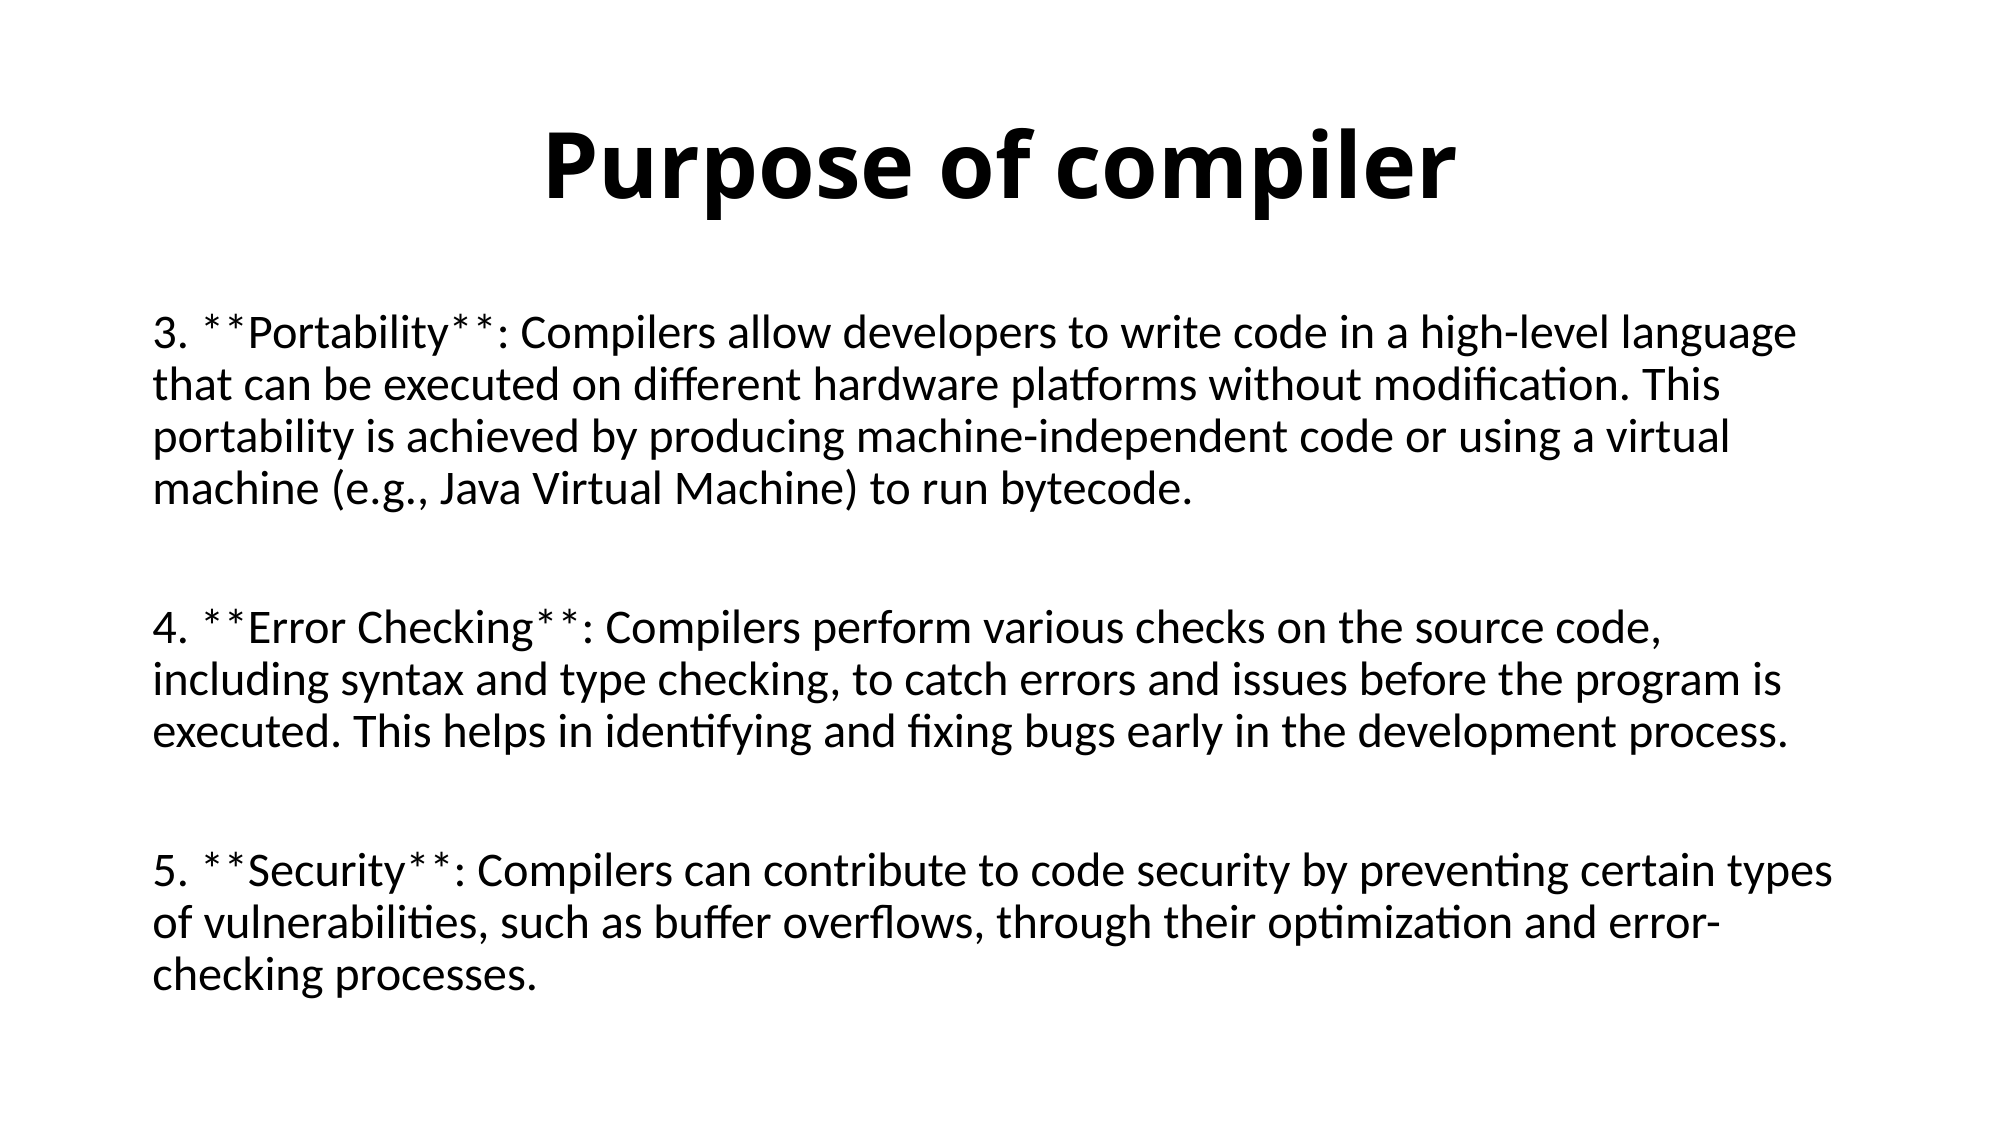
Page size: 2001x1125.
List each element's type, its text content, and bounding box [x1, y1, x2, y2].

list 3. **Portability**: Compilers allow developers to write code in a high-level language that can be executed on different hardware platforms without modification. This portability is achieved by producing machine-independent code or using a virtual machine (e.g., Java Virtual Machine) to run bytecode. 4. **Error Checking**: Compilers perform various checks on the source code, including syntax and type checking, to catch errors and issues before the program is executed. This helps in identifying and fixing bugs early in the development process. 5. **Security**: Compilers can contribute to code security by preventing certain types of vulnerabilities, such as buffer overflows, through their optimization and error-checking processes. [137, 299, 1863, 1014]
title Purpose of compiler [137, 59, 1863, 278]
